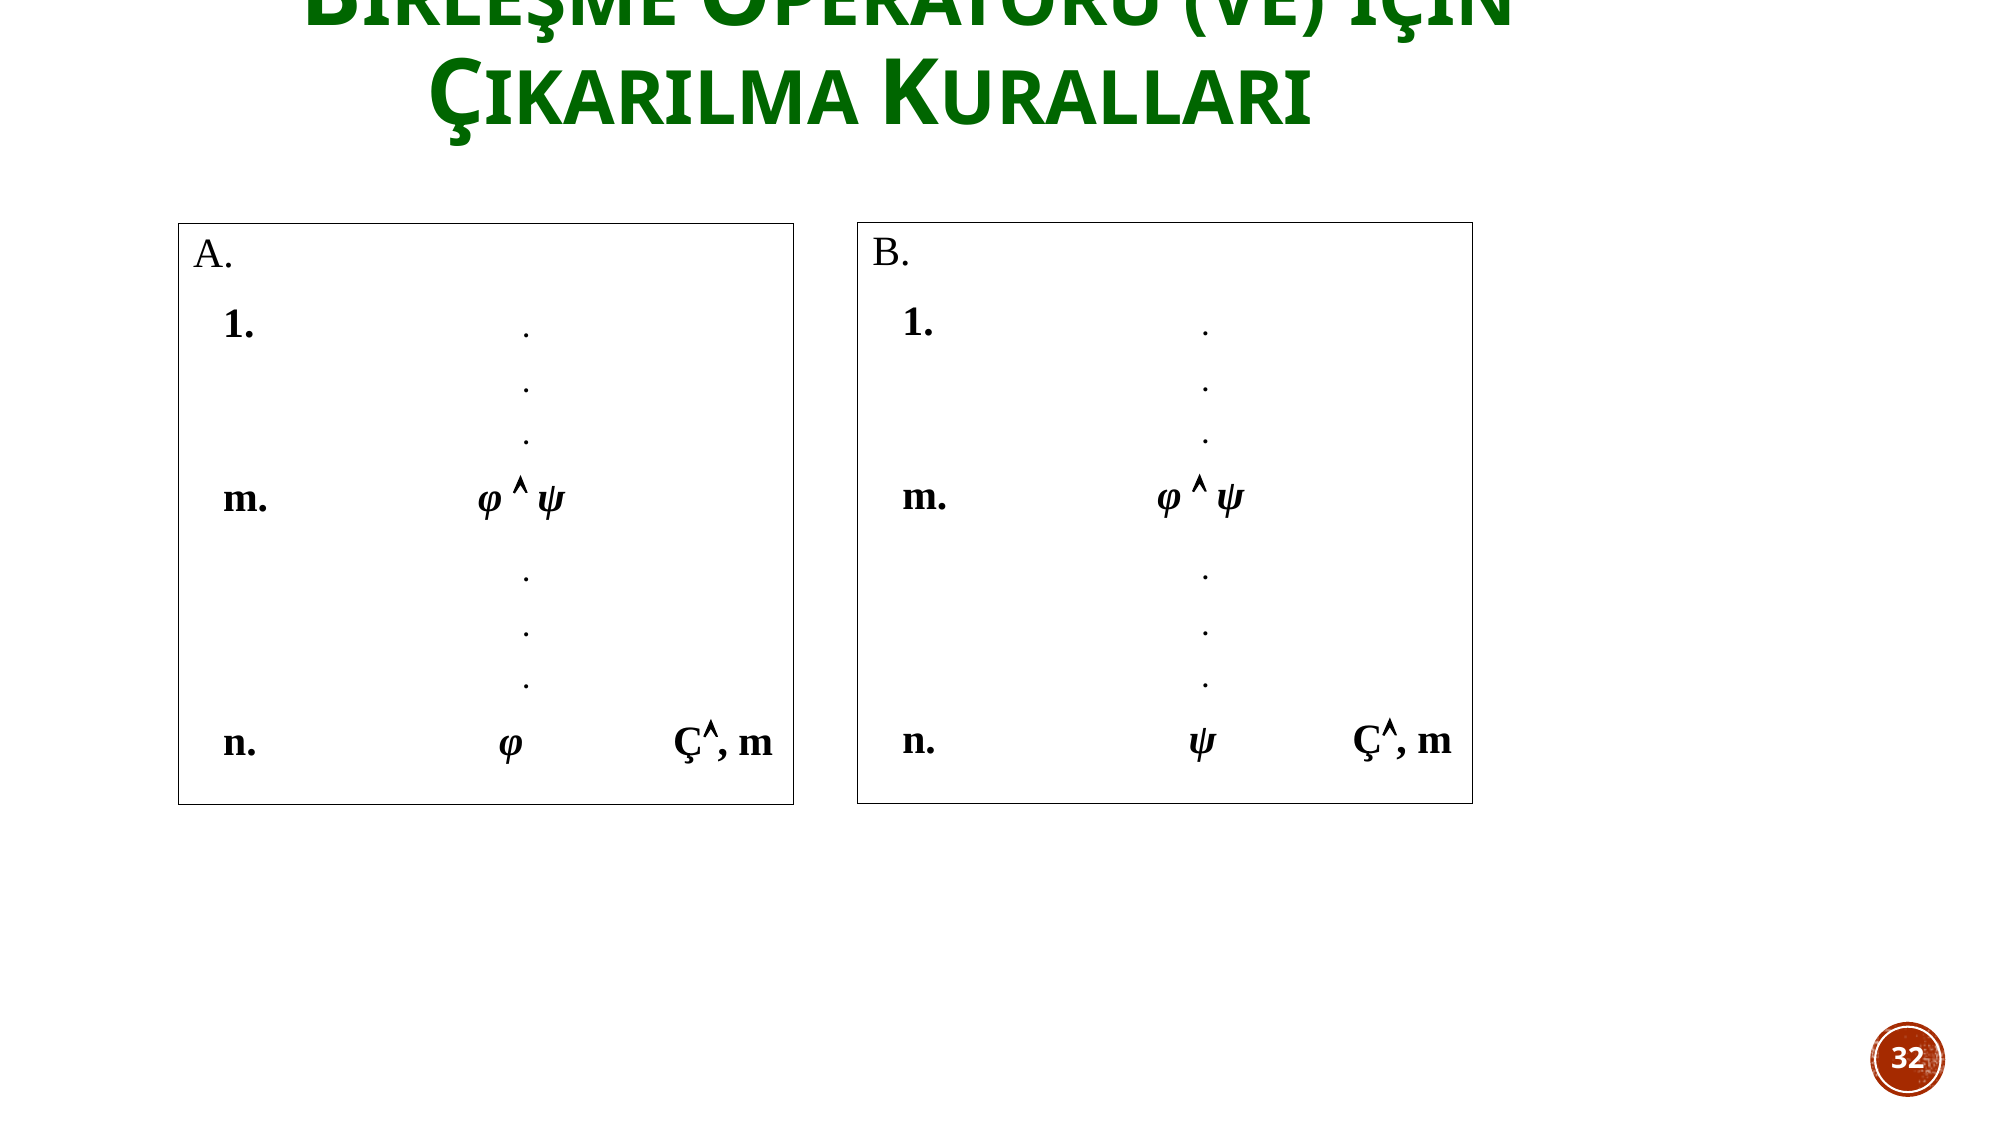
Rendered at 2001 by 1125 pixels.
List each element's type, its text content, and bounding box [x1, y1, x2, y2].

slide_number 32 [1855, 1028, 1961, 1089]
list A. 1. . . . m. φ  ψ . . . n. φ Ç, m [178, 223, 794, 805]
text_box B. 1. . . . m. φ  ψ . . . n. ψ Ç, m [857, 222, 1473, 804]
text_box Birleşme operatörü (ve) için Çıkarılma kuralları [83, 0, 1734, 108]
